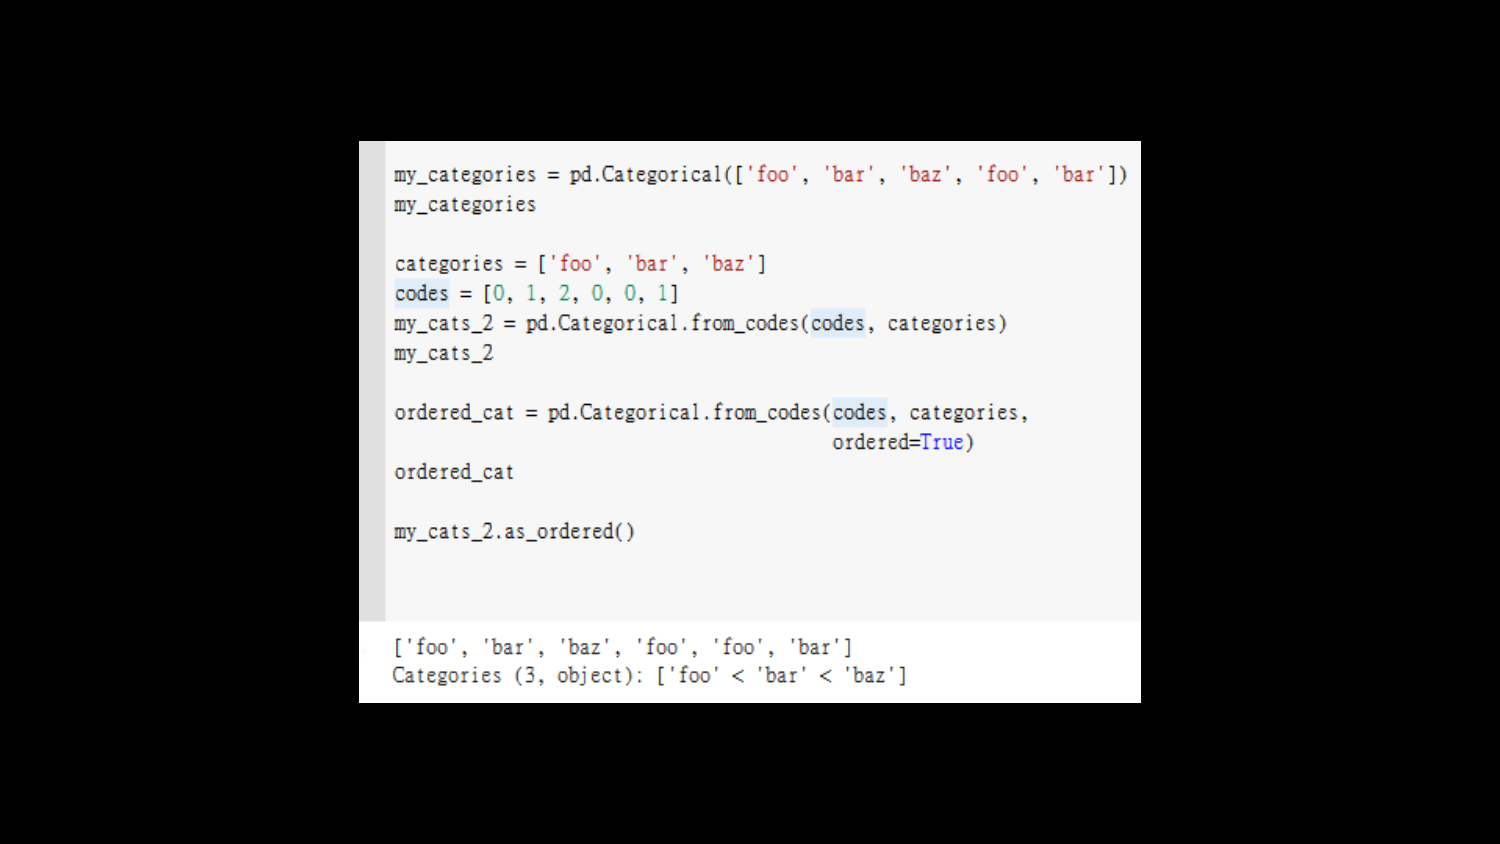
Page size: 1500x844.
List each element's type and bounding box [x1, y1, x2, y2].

picture [359, 141, 1141, 703]
